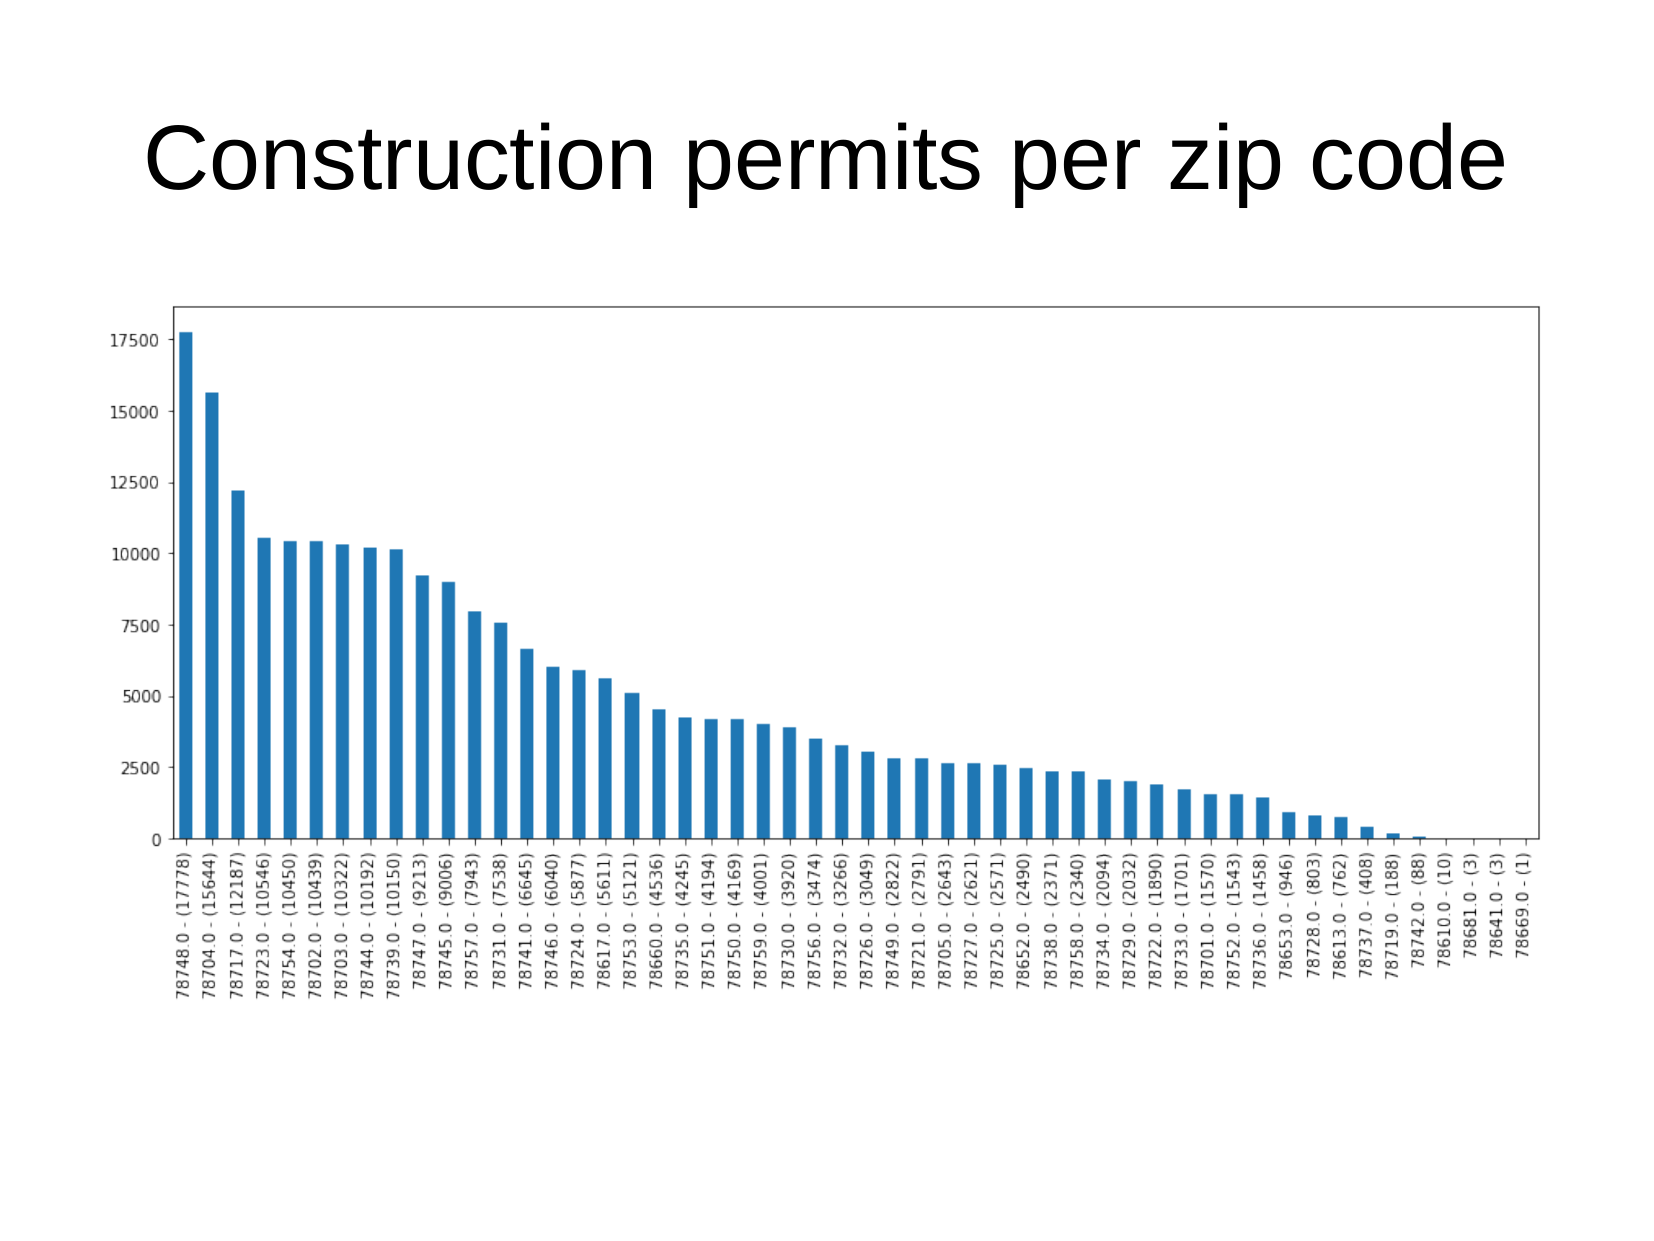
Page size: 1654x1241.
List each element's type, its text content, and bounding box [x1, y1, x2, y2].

text_box Construction permits per zip code [82, 49, 1571, 257]
picture [98, 289, 1556, 1010]
